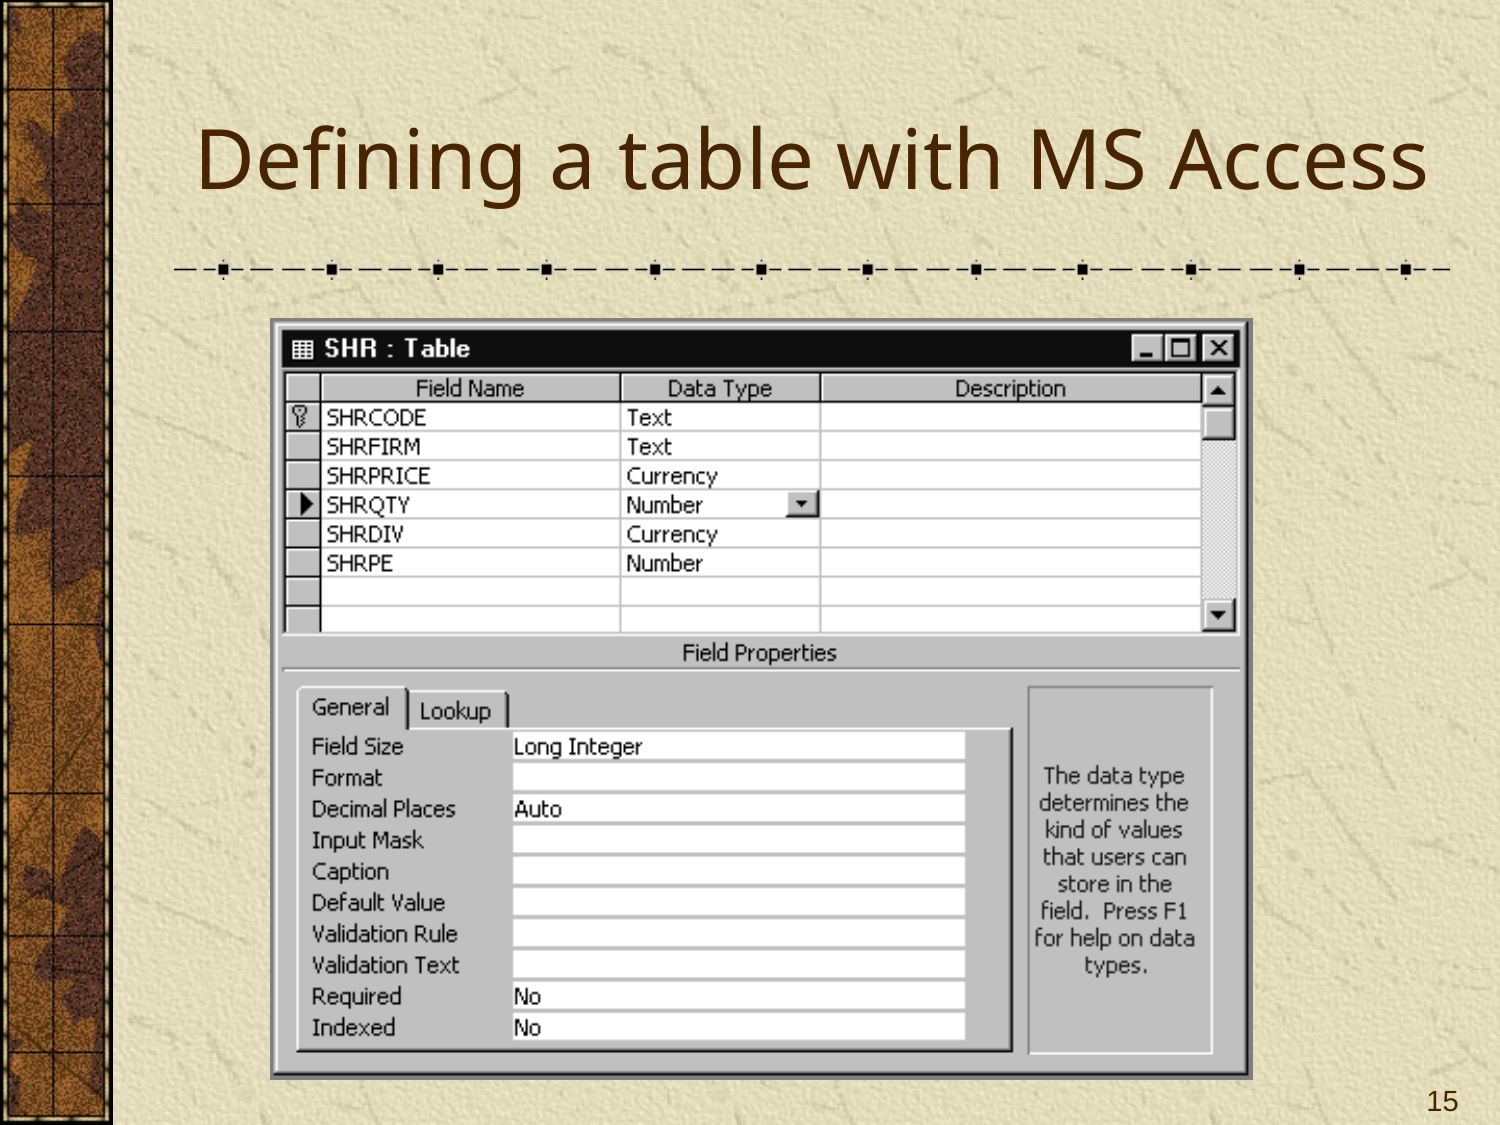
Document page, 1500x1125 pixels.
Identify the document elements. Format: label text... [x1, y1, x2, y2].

slide_number 15 [1387, 1049, 1499, 1125]
title Defining a table with MS Access [174, 62, 1451, 251]
picture [0, 0, 1500, 1125]
